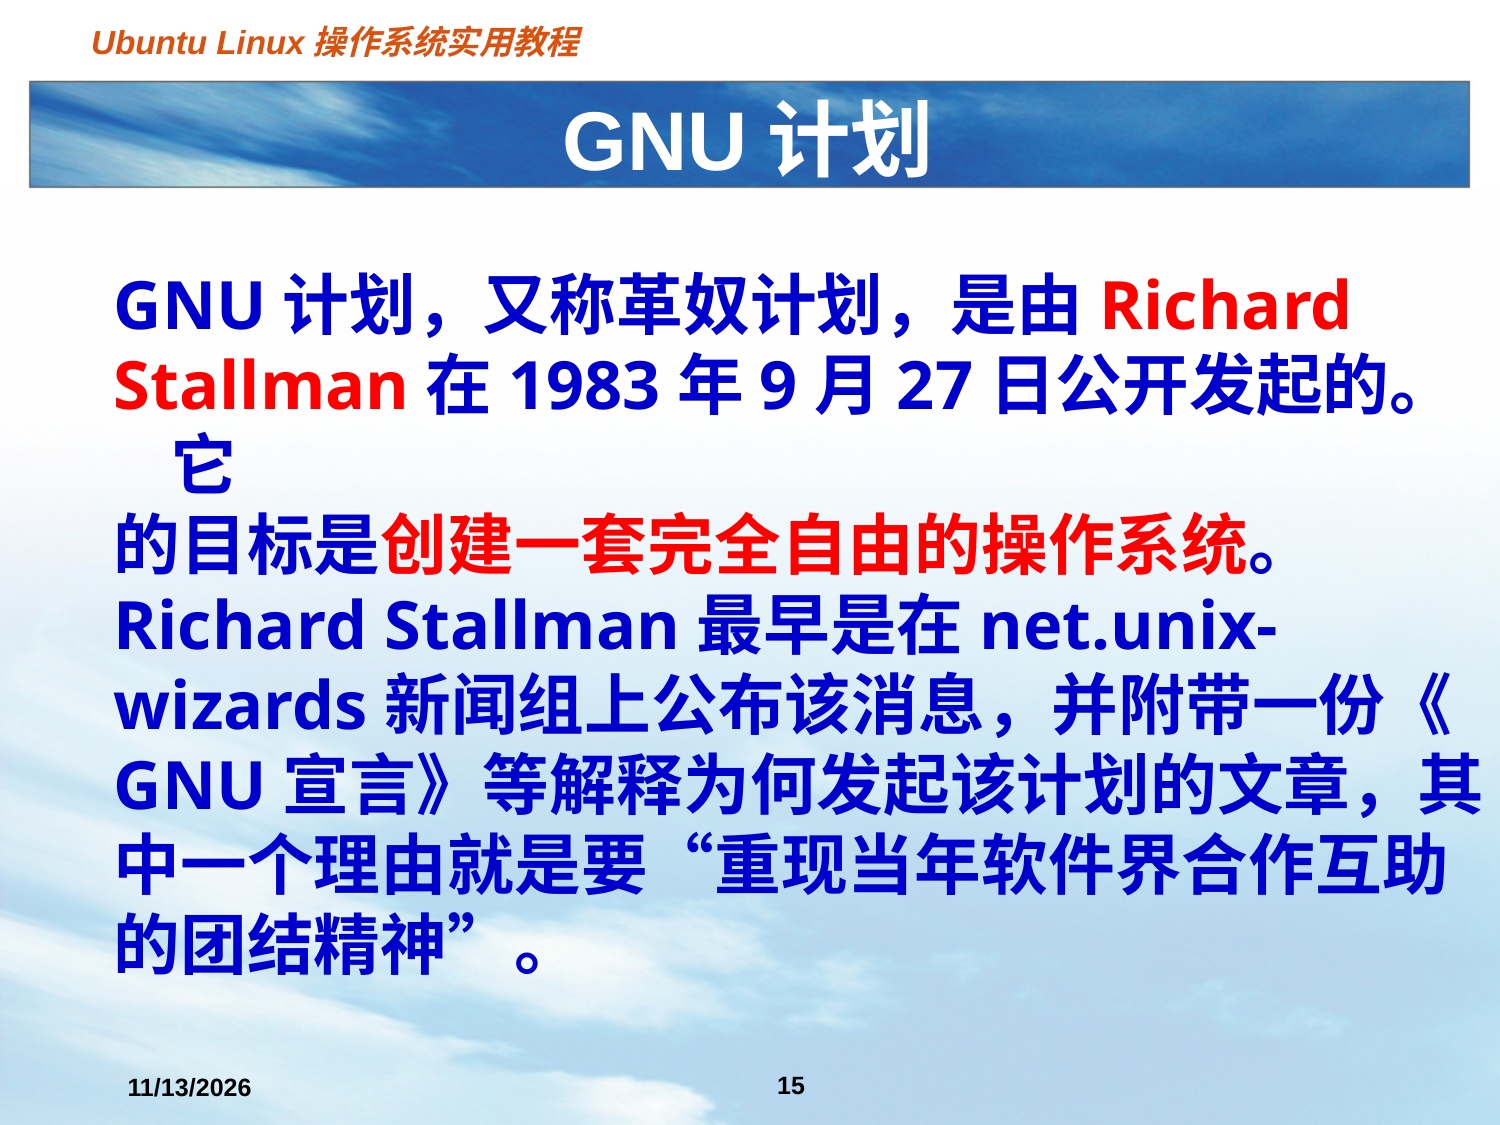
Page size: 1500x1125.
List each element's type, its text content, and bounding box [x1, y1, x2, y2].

text_box GNU计划，又称革奴计划，是由Richard Stallman在1983年9月27日公开发起的。它 的目标是创建一套完全自由的操作系统。 Richard Stallman最早是在net.unix- wizards新闻组上公布该消息，并附带一份《 GNU宣言》等解释为何发起该计划的文章，其 中一个理由就是要“重现当年软件界合作互助 的团结精神”。 [98, 255, 1500, 929]
title GNU计划 [97, 141, 1398, 234]
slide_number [112, 1064, 413, 1102]
picture [0, 0, 1500, 1125]
slide_number 15 [616, 1062, 967, 1100]
